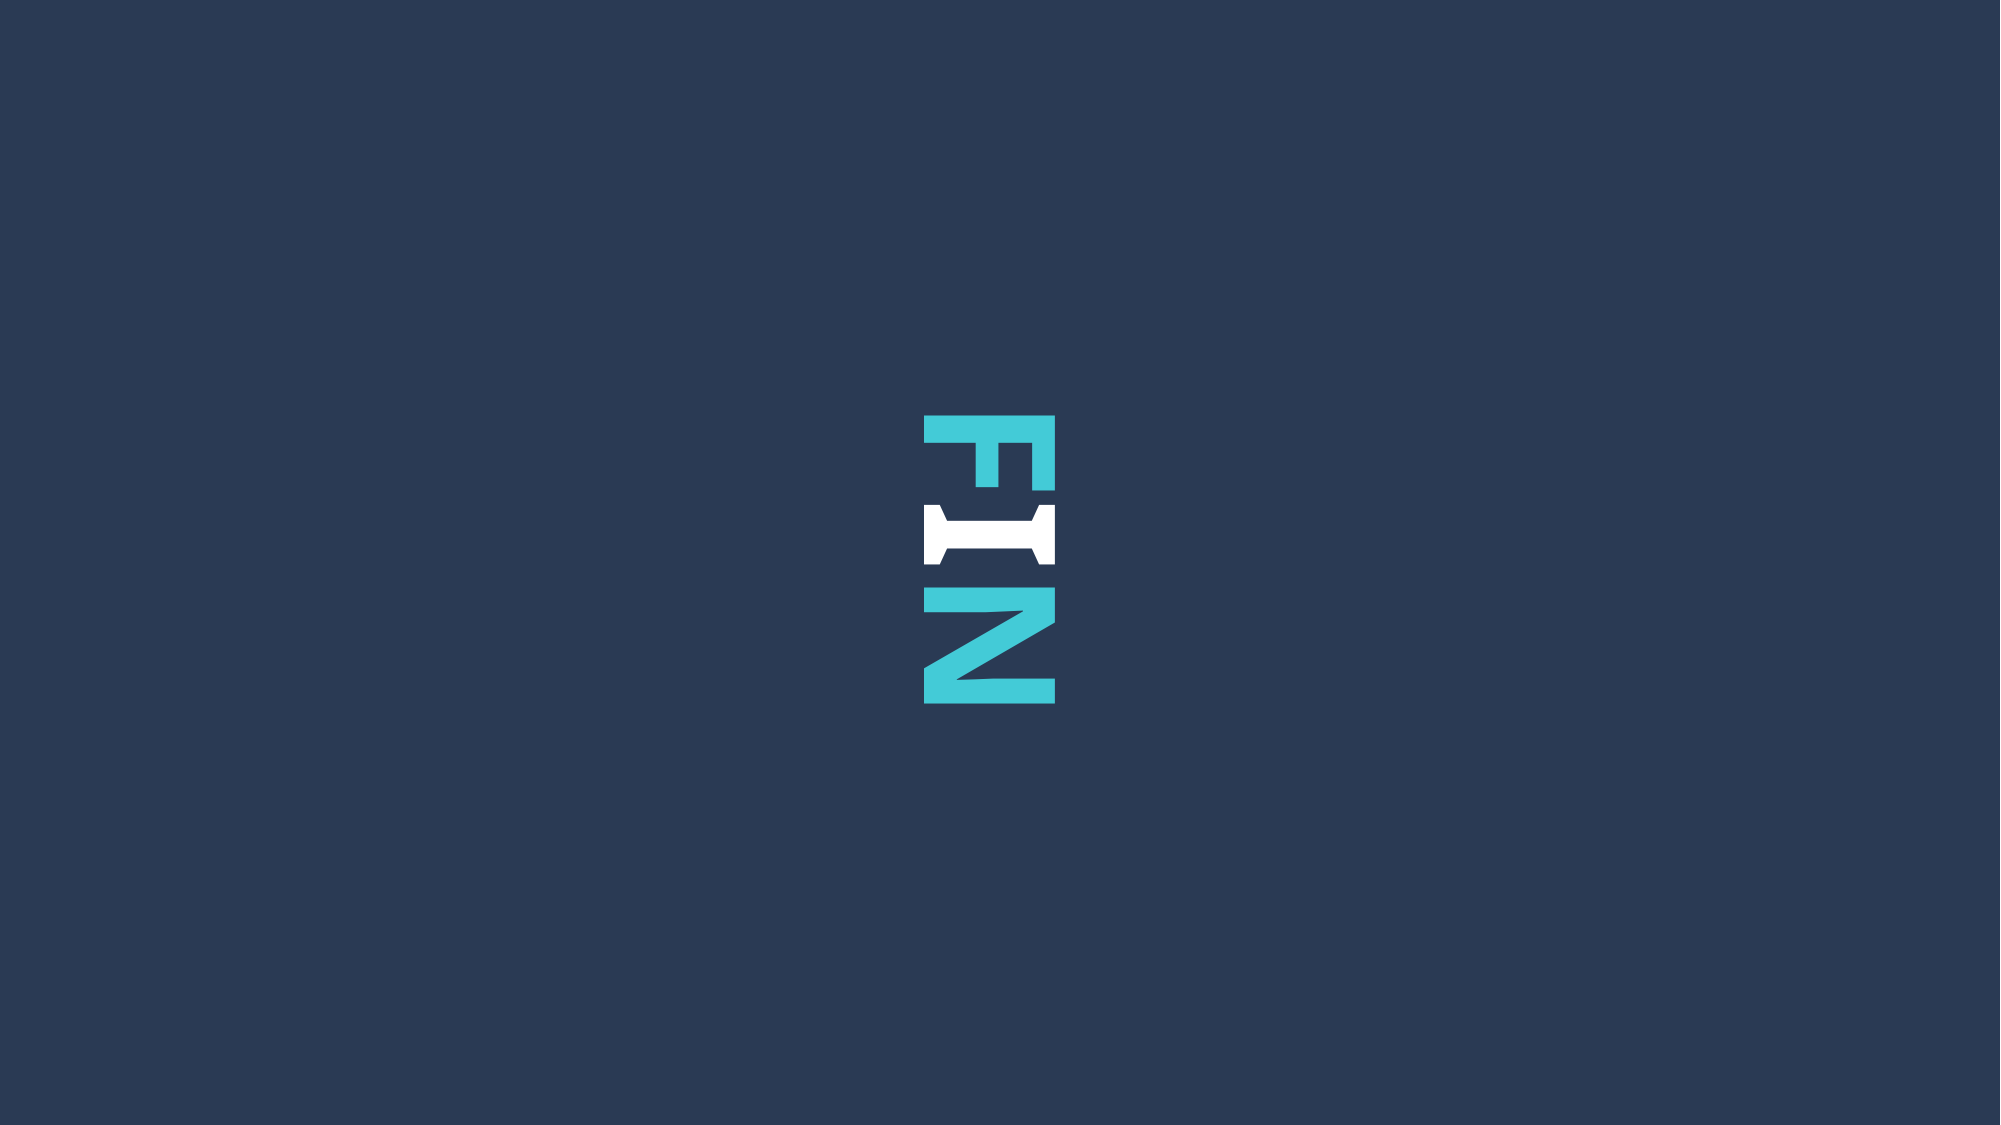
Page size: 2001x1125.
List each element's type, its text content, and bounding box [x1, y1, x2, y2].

text_box FIN [880, 384, 1116, 735]
